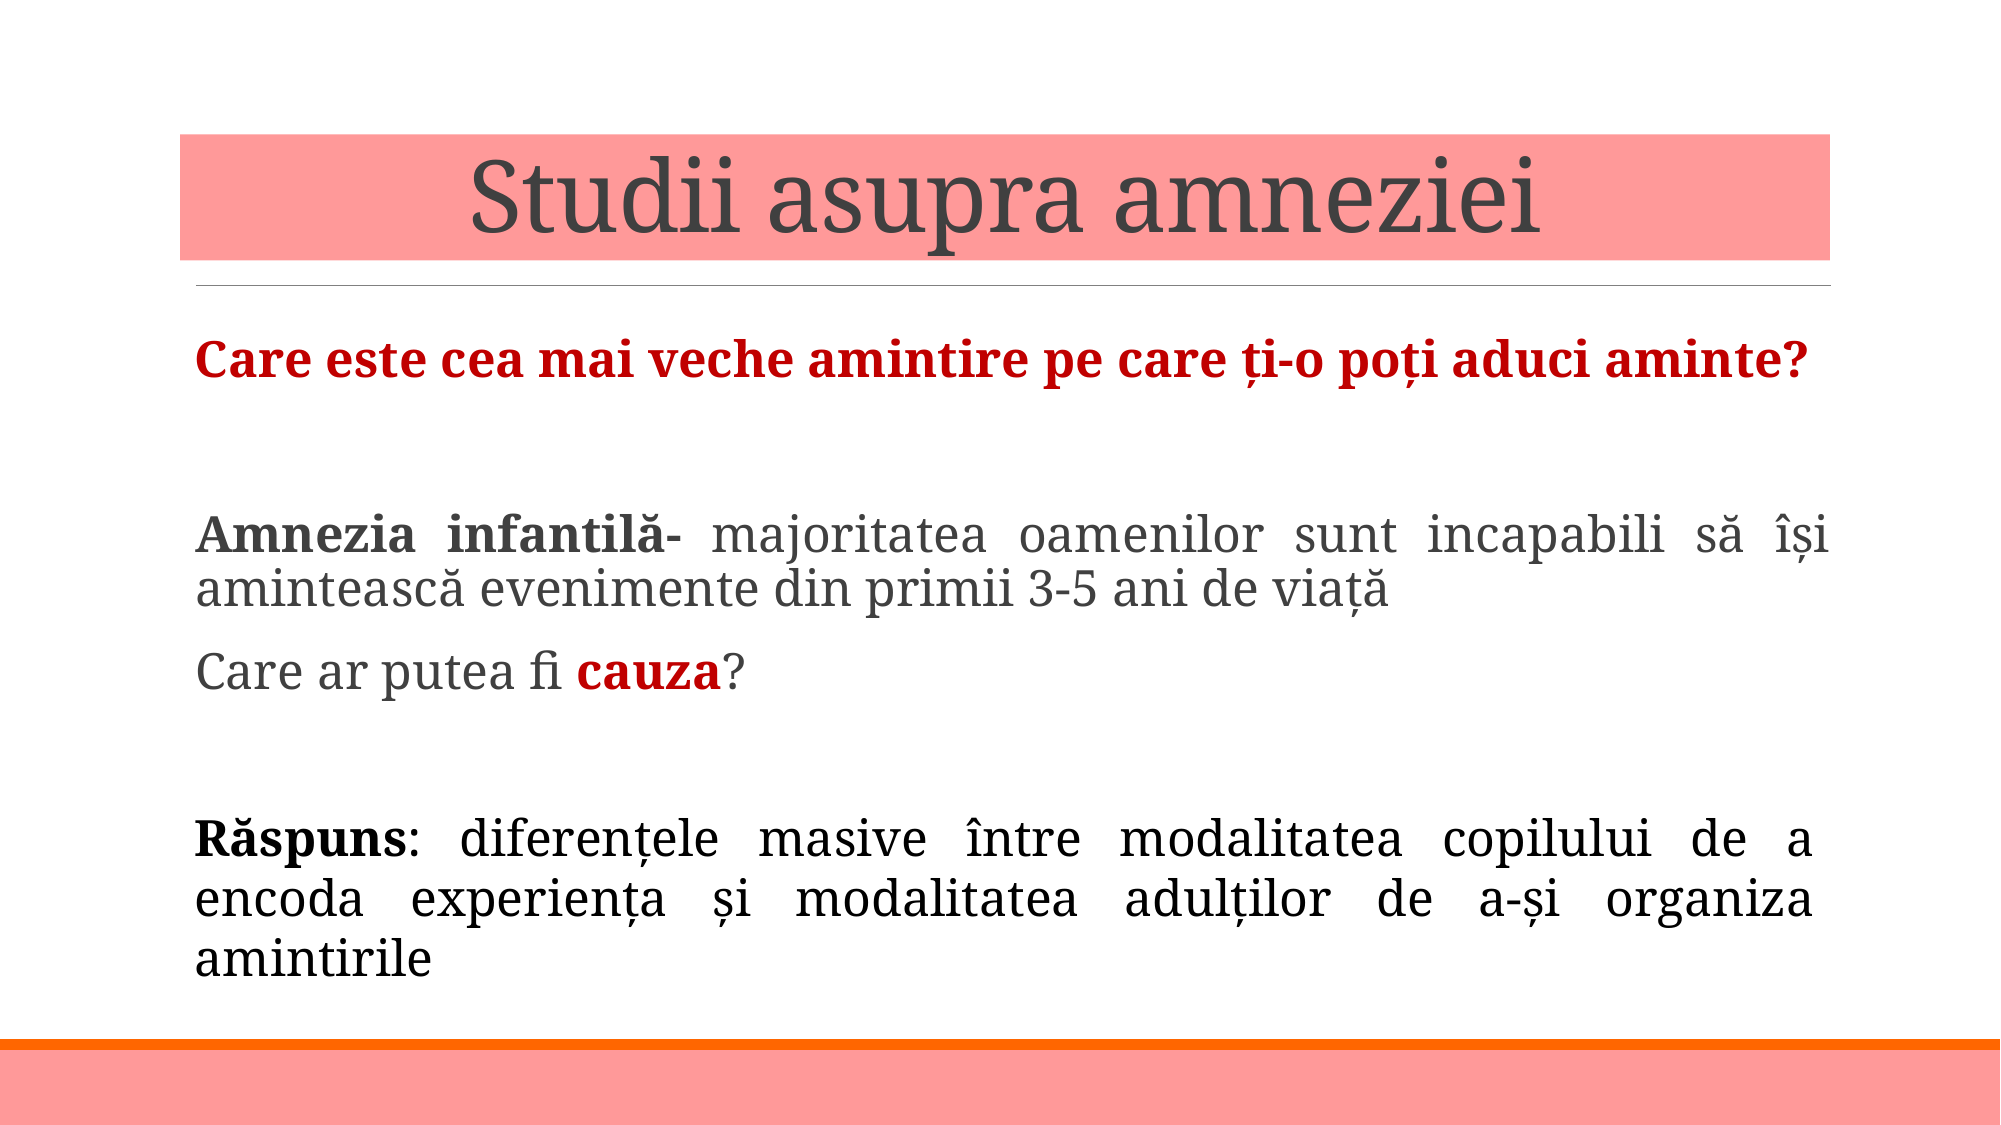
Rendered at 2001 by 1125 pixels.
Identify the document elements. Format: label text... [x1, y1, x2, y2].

list Amnezia infantilă- majoritatea oamenilor sunt incapabili să își amintească evenimente din primii 3-5 ani de viață Care ar putea fi cauza? [180, 501, 1830, 735]
text_box Care este cea mai veche amintire pe care ți-o poți aduci aminte? [179, 320, 1830, 395]
title Studii asupra amneziei [180, 134, 1830, 261]
text_box Răspuns: diferențele masive între modalitatea copilului de a encoda experiența și modalitatea adulților de a-și organiza amintirile [179, 799, 1830, 994]
